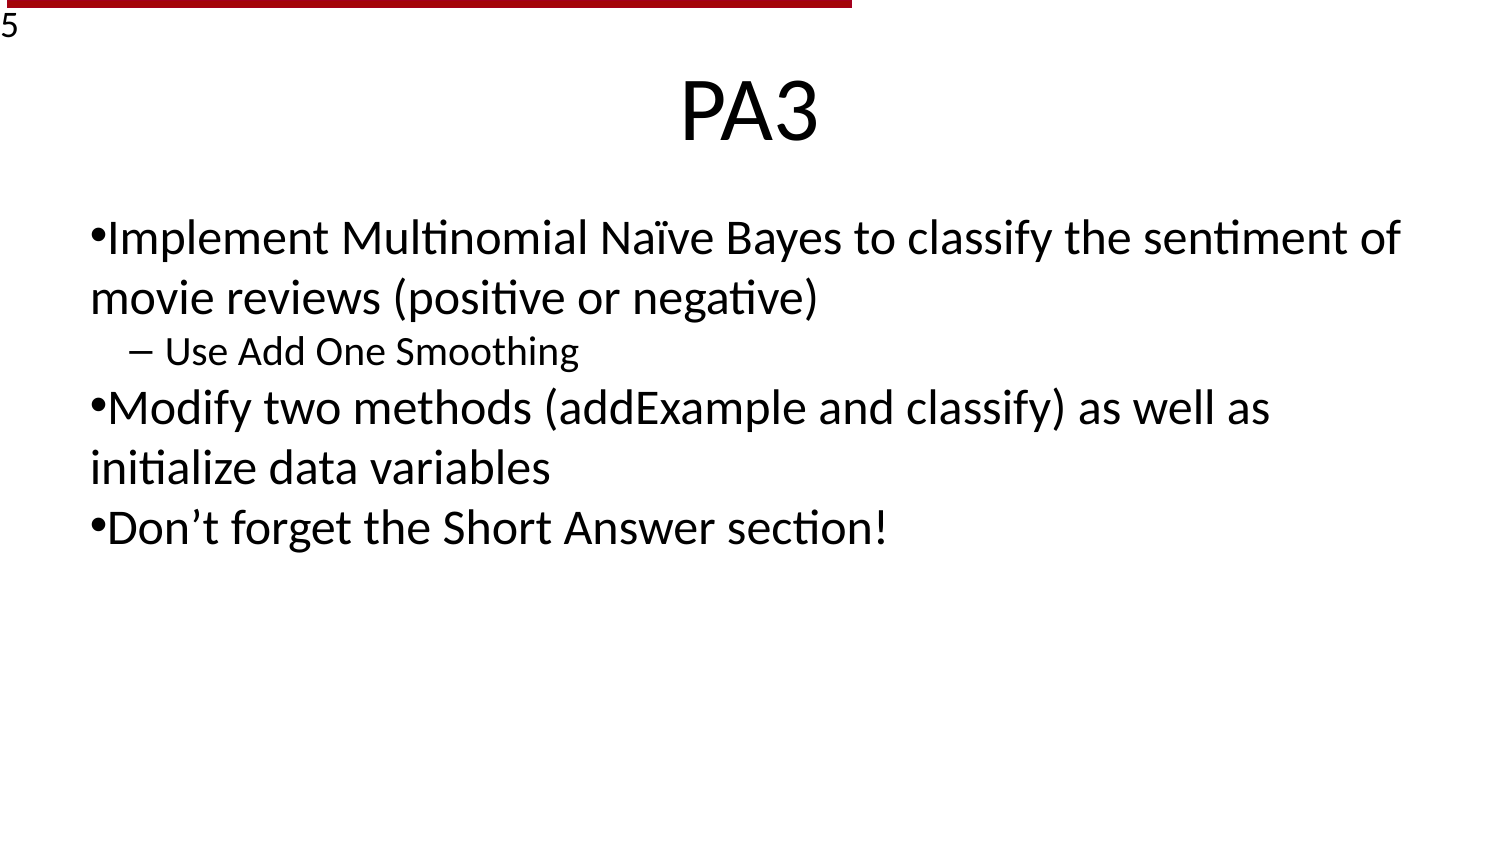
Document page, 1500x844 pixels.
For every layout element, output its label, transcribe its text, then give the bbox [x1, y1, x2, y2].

text_box Implement Multinomial Naïve Bayes to classify the sentiment of movie reviews (positive or negative) Use Add One Smoothing Modify two methods (addExample and classify) as well as initialize data variables Don’t forget the Short Answer section! [75, 196, 1425, 754]
text_box PA3 [75, 33, 1425, 175]
